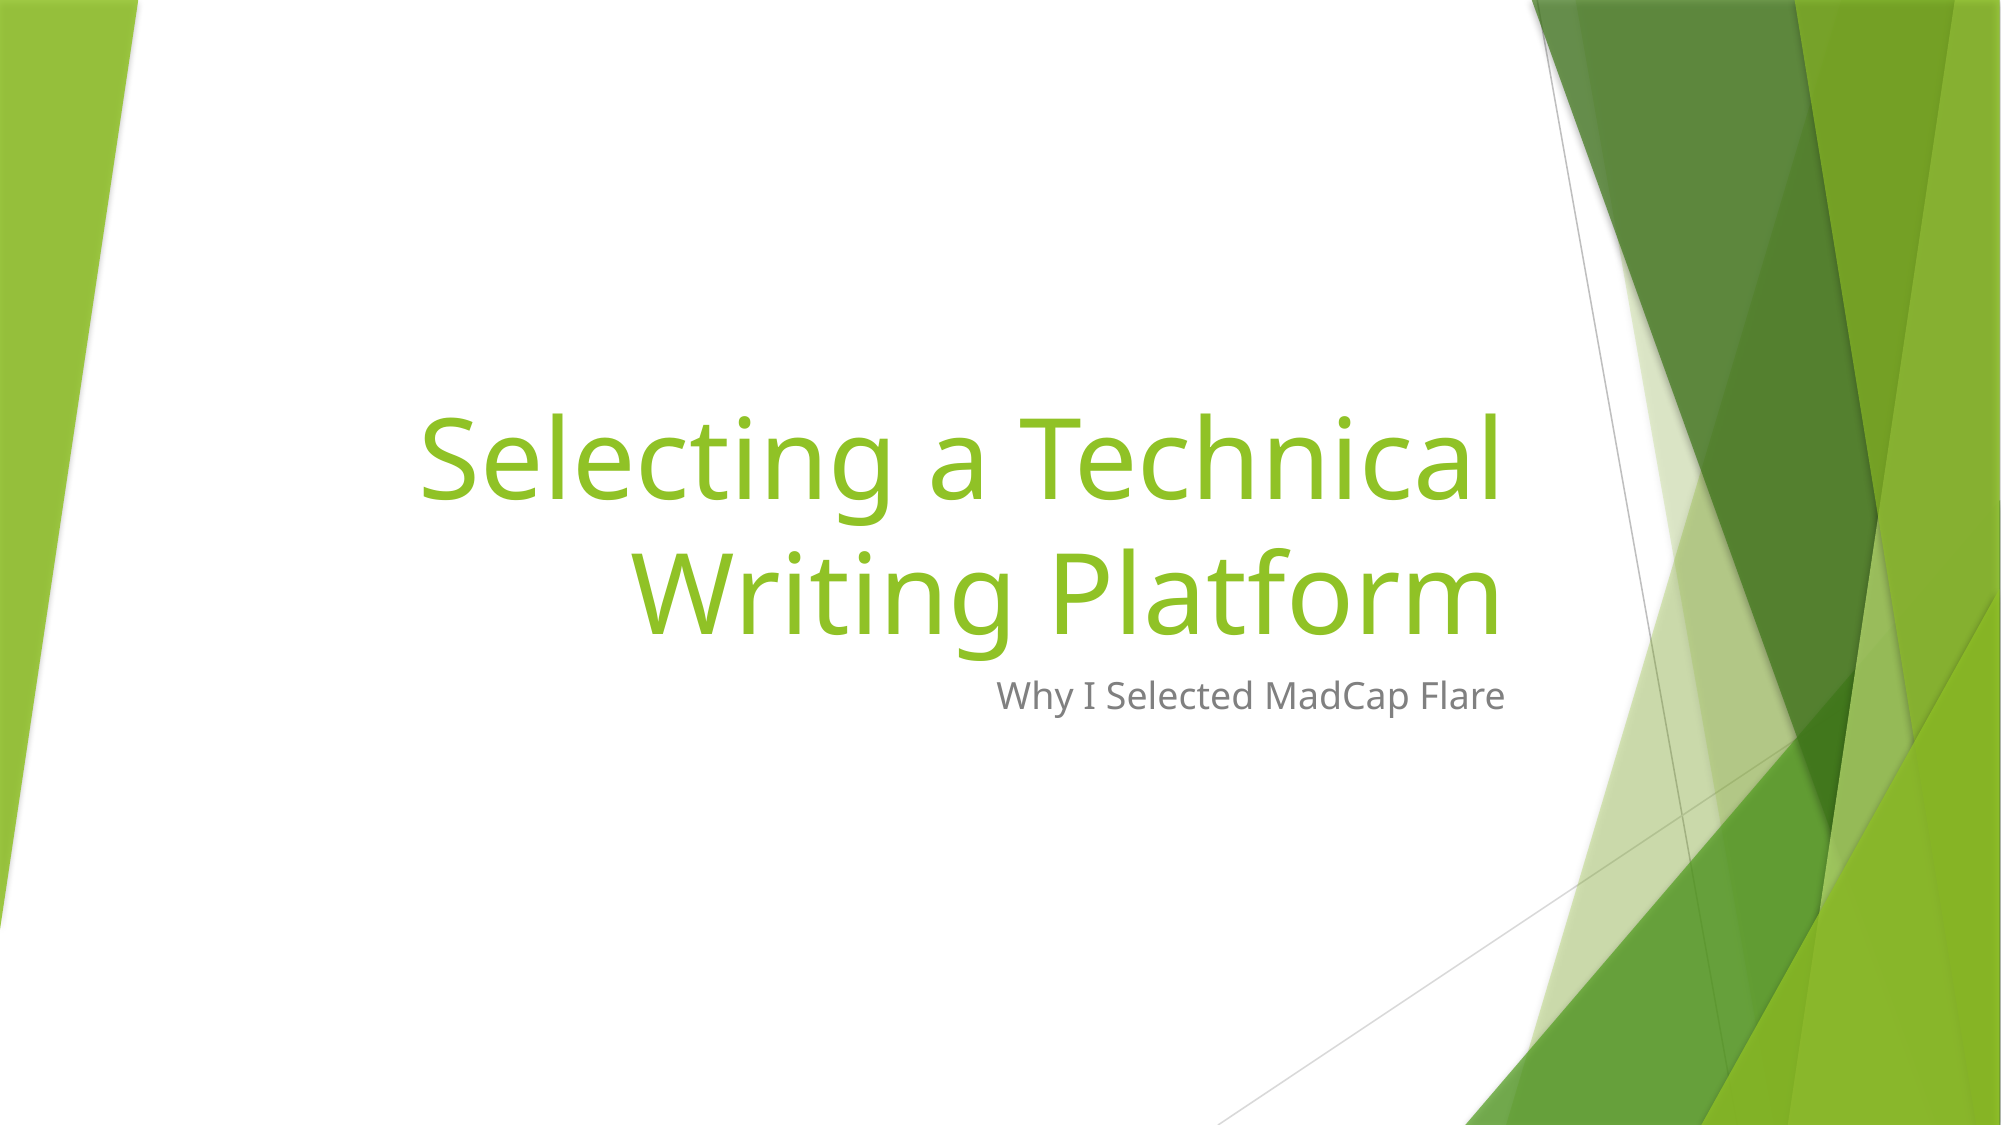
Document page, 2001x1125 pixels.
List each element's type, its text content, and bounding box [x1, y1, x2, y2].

title Selecting a Technical Writing Platform [247, 394, 1522, 664]
subtitle Why I Selected MadCap Flare [247, 664, 1522, 845]
